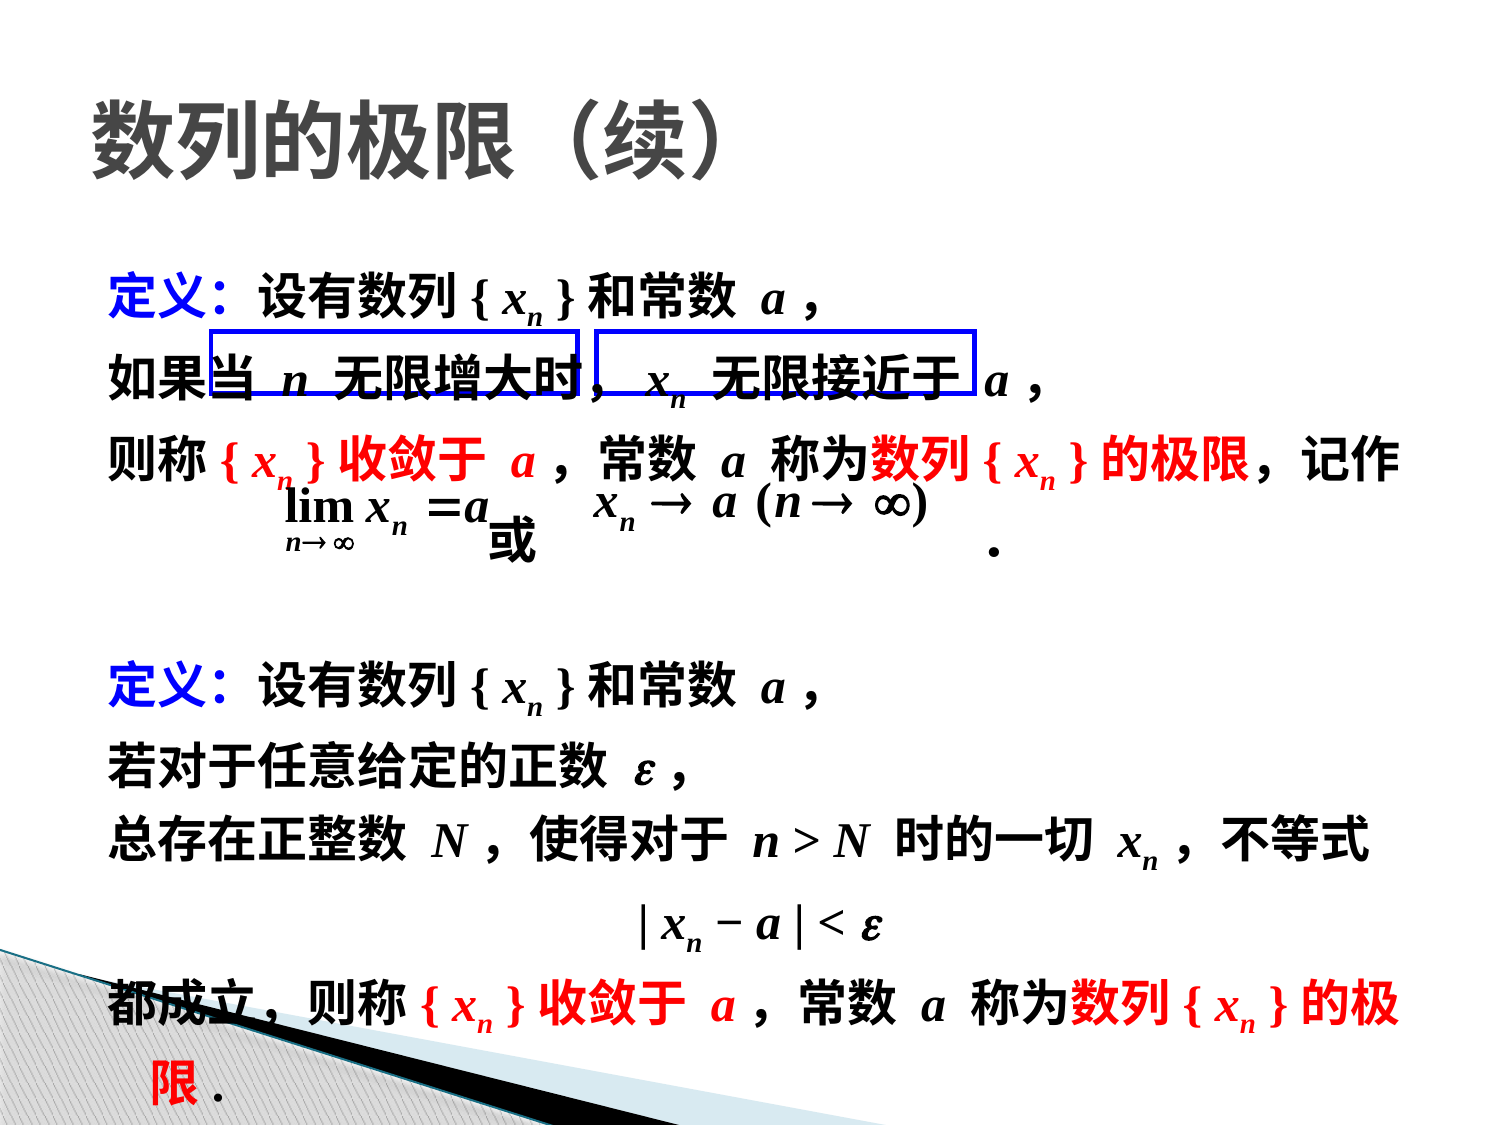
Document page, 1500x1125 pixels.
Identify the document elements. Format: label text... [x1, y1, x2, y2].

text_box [582, 467, 937, 544]
title 数列的极限（续） [75, 45, 1425, 233]
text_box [277, 471, 499, 564]
list 定义：设有数列{ xn }和常数 a， 如果当 n 无限增大时，xn 无限接近于 a， 则称{ xn }收敛于 a，常数 a 称为数列{ xn }的极限，记作 或 ． 定义：设有数列{ xn }和常数 a， 若对于任意给定的正数 e， 总存在正整数 N，使得对于 n > N 时的一切 xn，不等式 | xn − a | < e 都成立，则称{ xn }收敛于 a，常数 a 称为数列{ xn }的极限. [74, 242, 1426, 1120]
